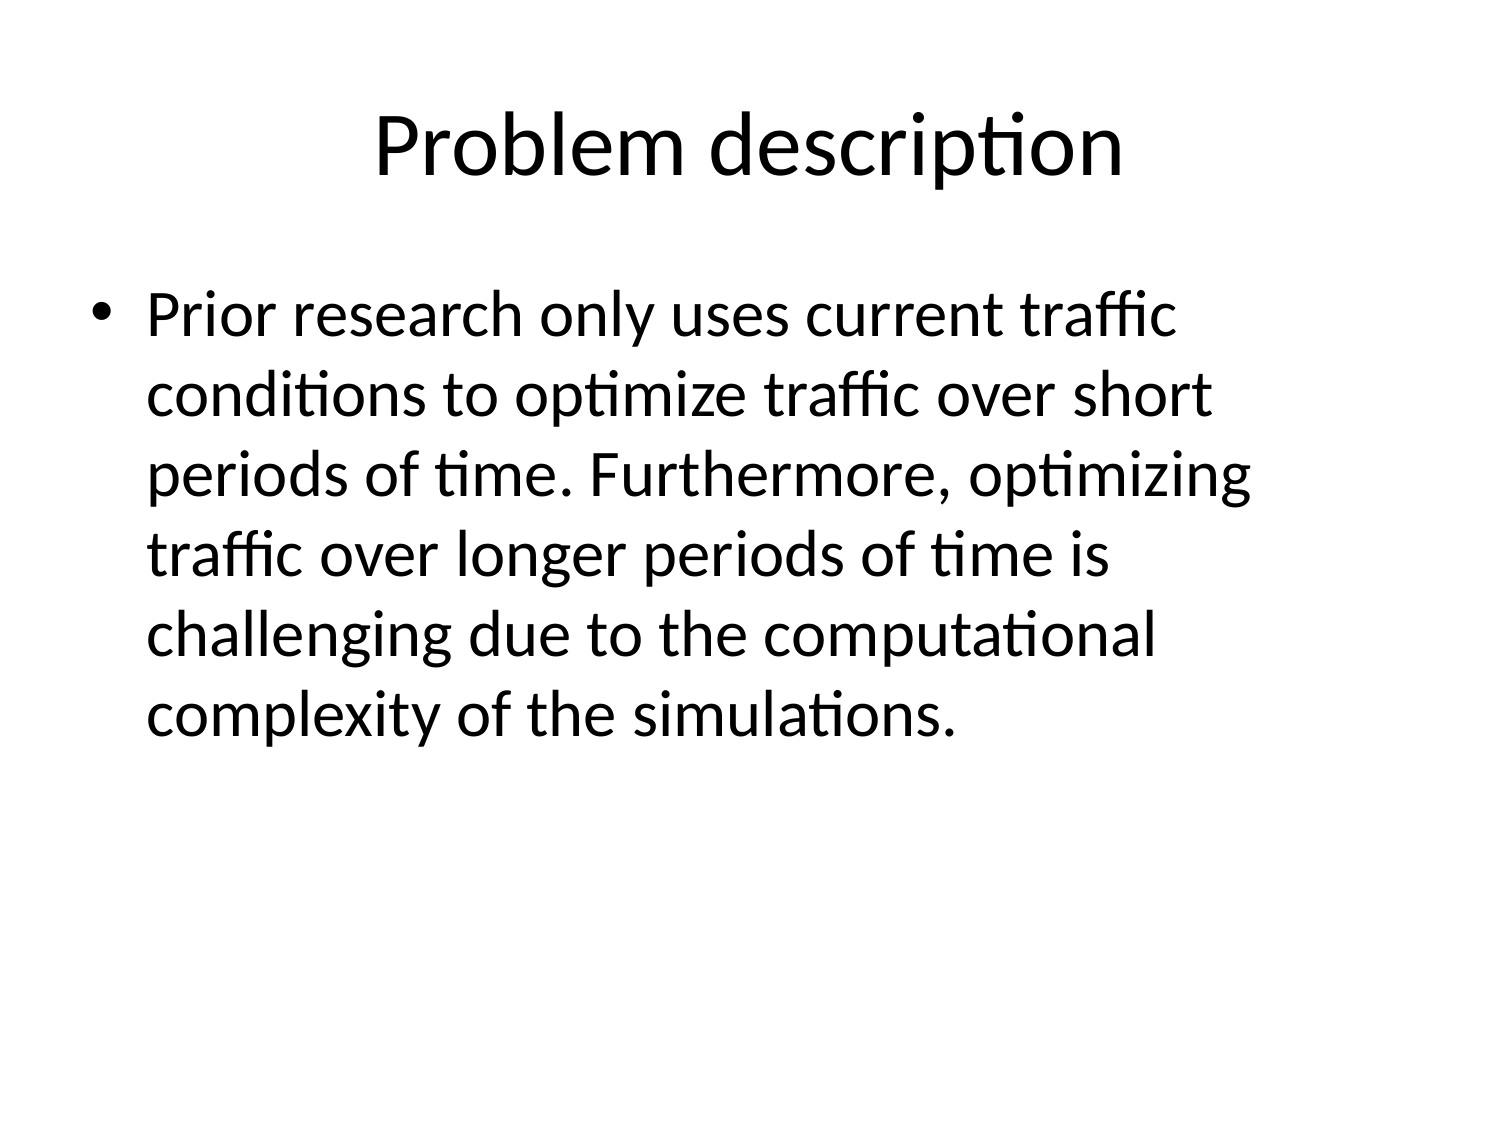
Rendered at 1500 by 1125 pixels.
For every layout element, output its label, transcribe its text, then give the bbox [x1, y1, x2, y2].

title Problem description [75, 45, 1425, 233]
list Prior research only uses current traffic conditions to optimize traffic over short periods of time. Furthermore, optimizing traffic over longer periods of time is challenging due to the computational complexity of the simulations. [75, 262, 1425, 1005]
